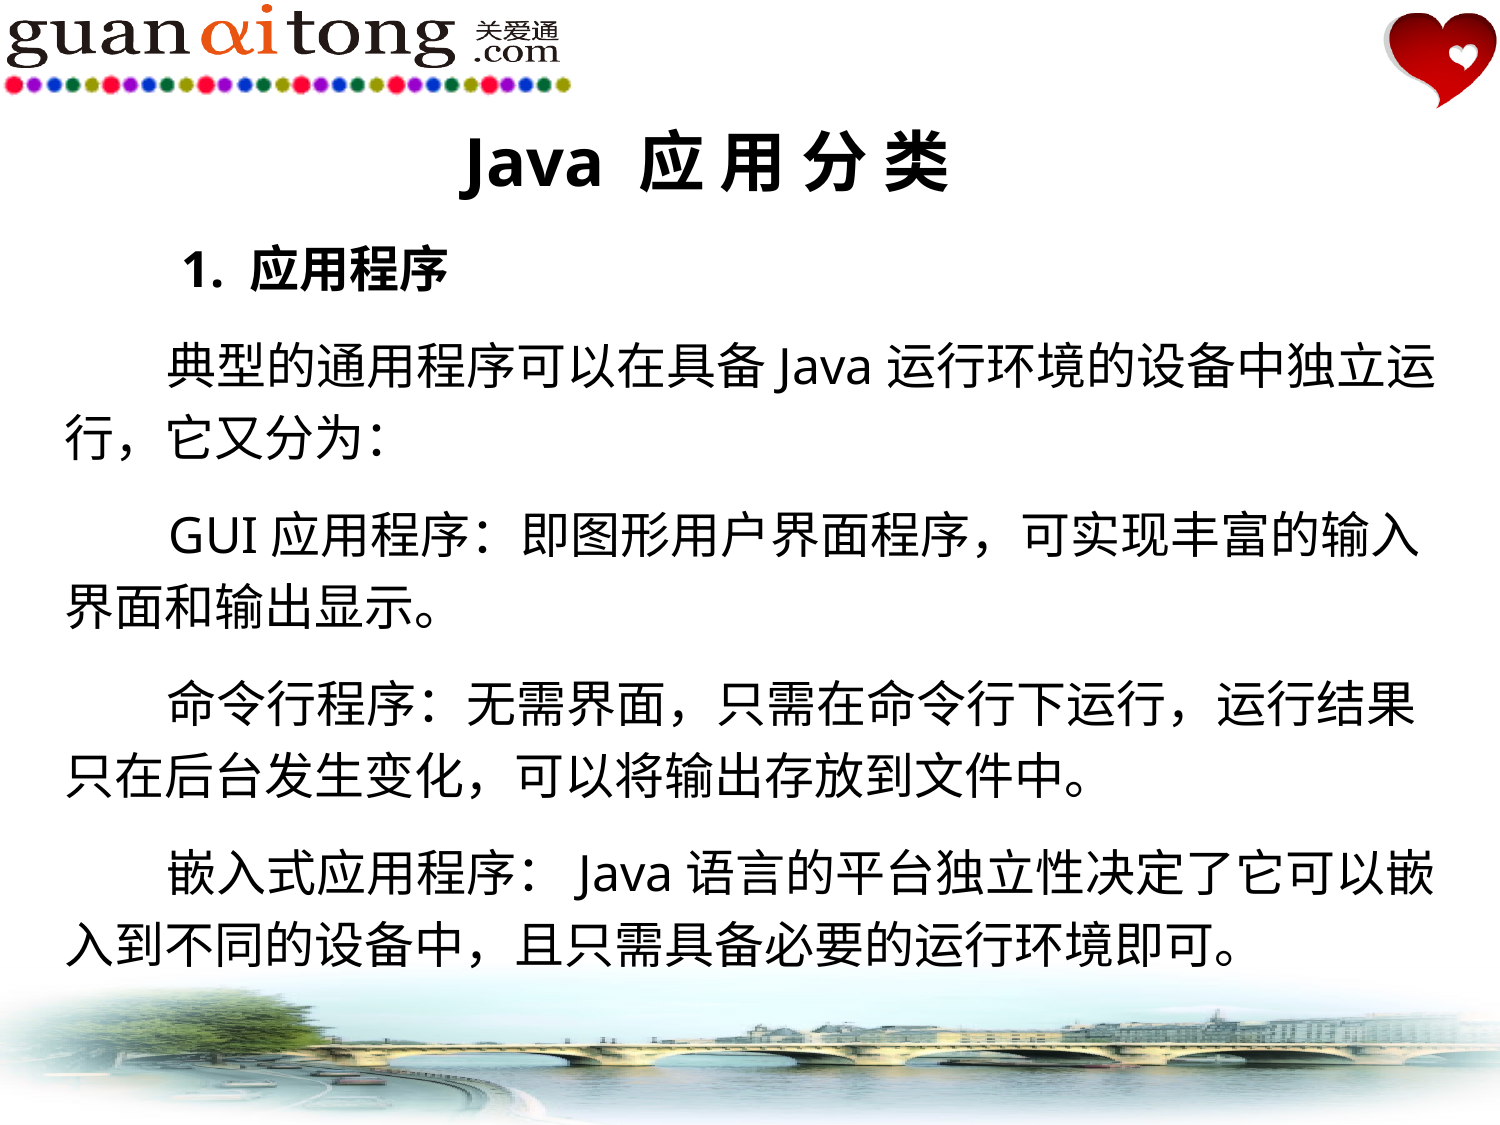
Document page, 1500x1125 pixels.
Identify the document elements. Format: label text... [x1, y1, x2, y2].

text_box 1. 应用程序 典型的通用程序可以在具备Java运行环境的设备中独立运行，它又分为： GUI应用程序：即图形用户界面程序，可实现丰富的输入界面和输出显示。 命令行程序：无需界面，只需在命令行下运行，运行结果只在后台发生变化，可以将输出存放到文件中。 嵌入式应用程序：Java语言的平台独立性决定了它可以嵌入到不同的设备中，且只需具备必要的运行环境即可。 [49, 218, 1463, 981]
picture [0, 0, 579, 101]
text_box Java 应 用 分 类 [449, 112, 966, 208]
picture [1381, 9, 1500, 110]
picture [0, 962, 1500, 1125]
